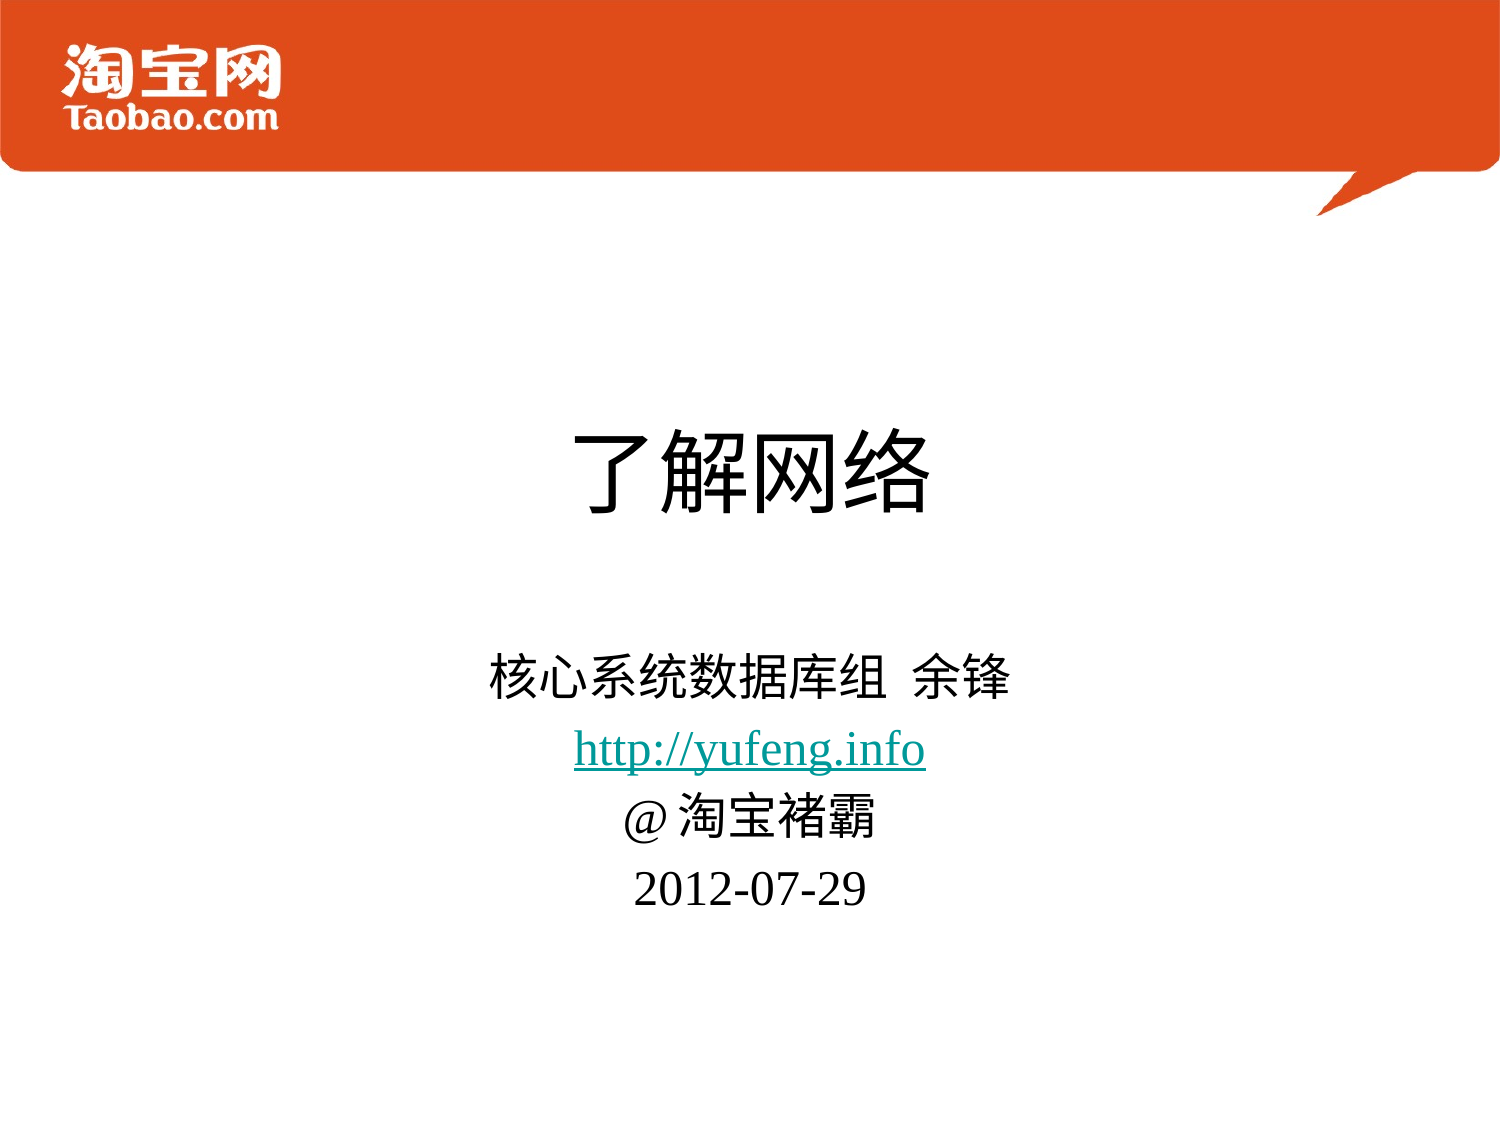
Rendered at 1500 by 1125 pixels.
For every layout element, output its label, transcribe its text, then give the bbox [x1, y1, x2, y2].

title 了解网络 [112, 349, 1388, 591]
subtitle 核心系统数据库组 余锋 http://yufeng.info @淘宝褚霸 2012-07-29 [224, 637, 1276, 926]
picture [0, 0, 1500, 216]
